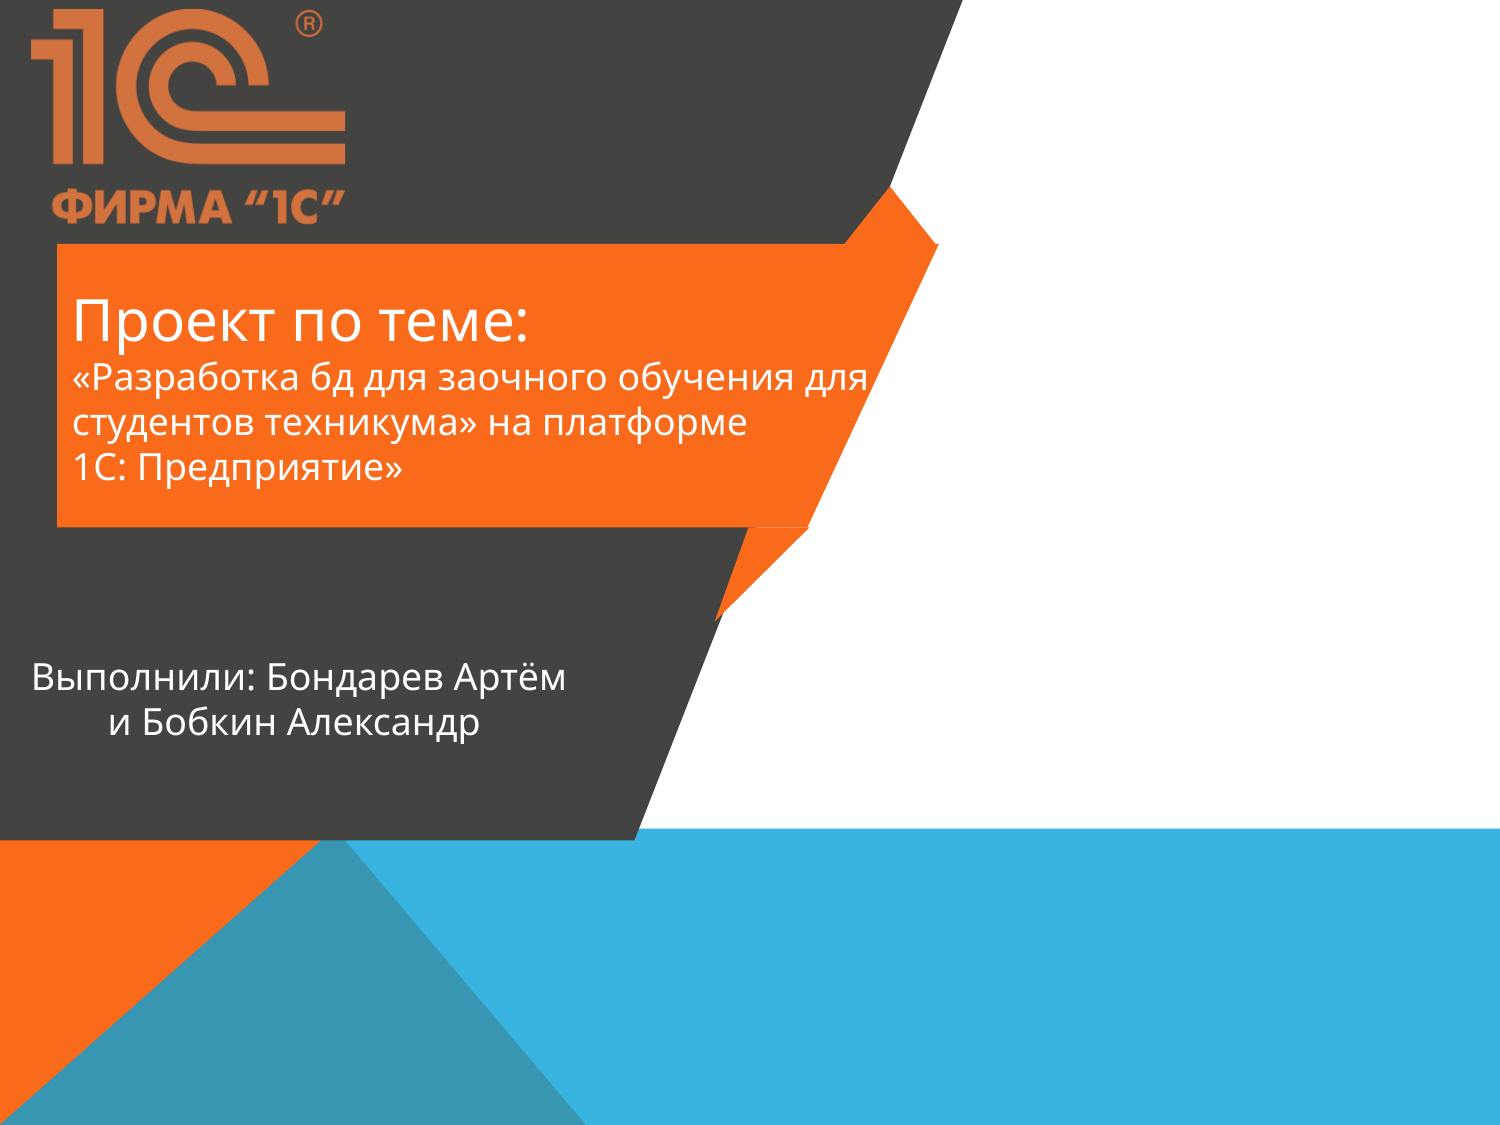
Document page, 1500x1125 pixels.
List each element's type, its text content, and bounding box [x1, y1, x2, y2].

text_box [712, 525, 812, 624]
text_box Выполнили: Бондарев Артём и Бобкин Александр [3, 645, 595, 795]
text_box Проект по теме: «Разработка бд для заочного обучения для студентов техникума» на платформе 1С: Предприятие» [55, 241, 941, 530]
text_box [842, 184, 938, 246]
picture [3, 9, 371, 226]
text_box [0, 0, 965, 843]
